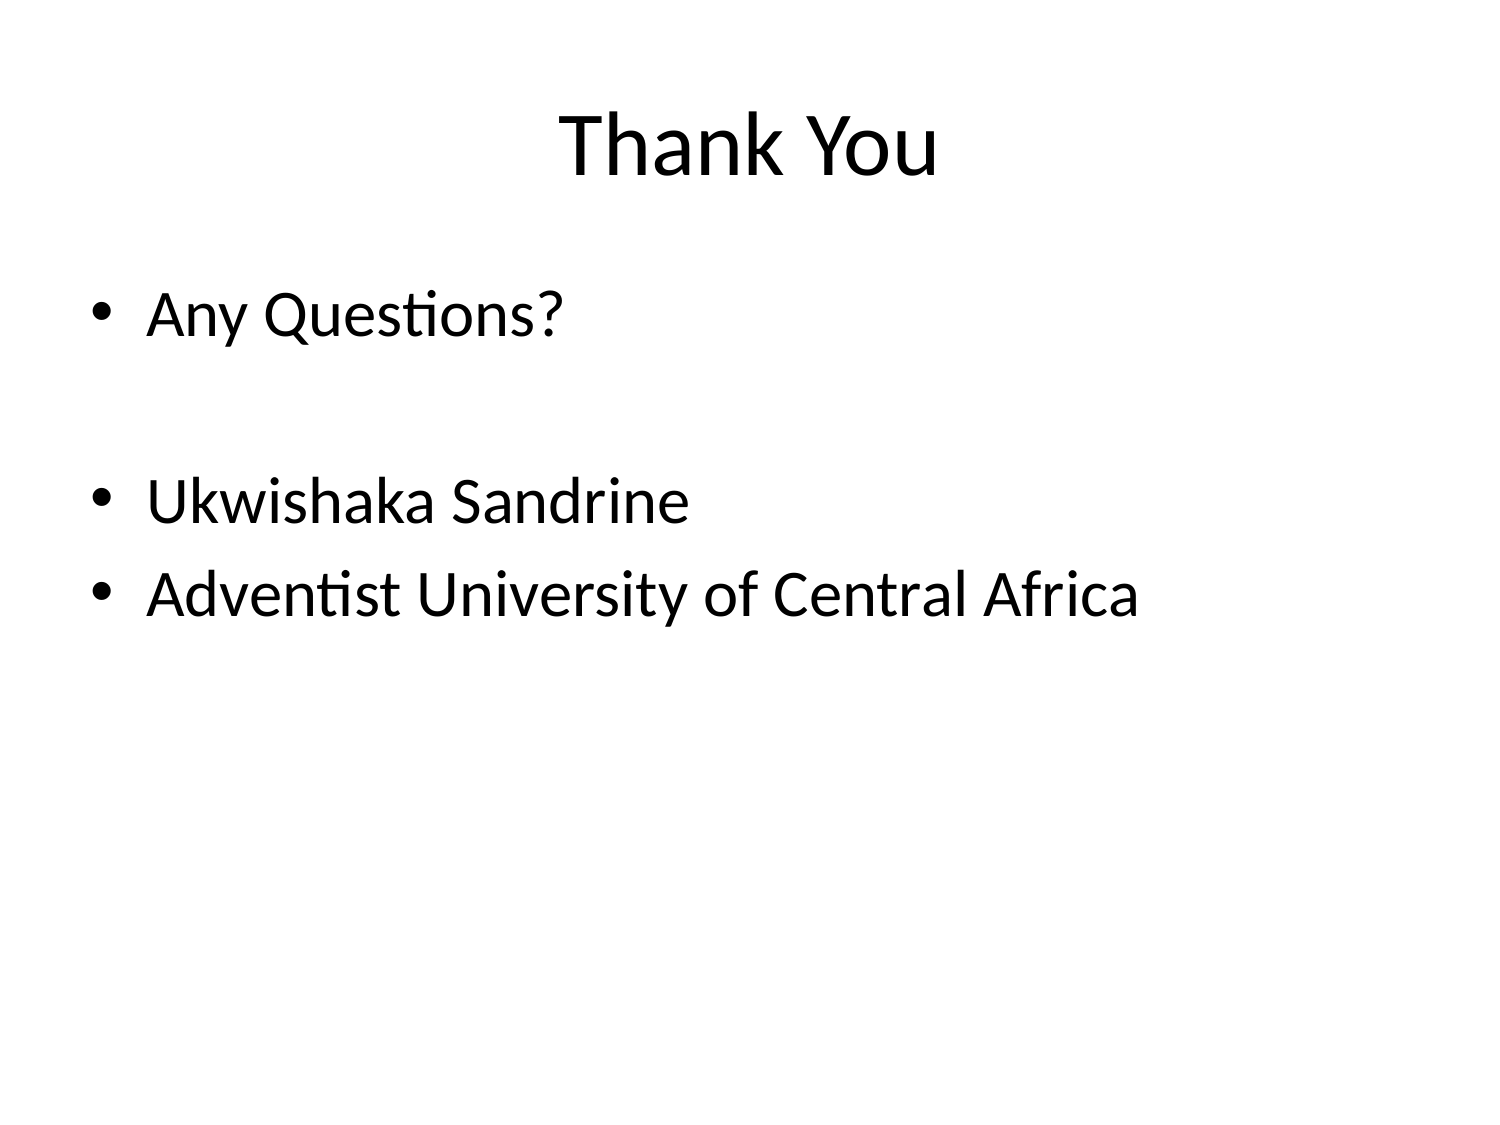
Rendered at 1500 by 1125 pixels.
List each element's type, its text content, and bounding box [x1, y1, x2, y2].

list Any Questions? Ukwishaka Sandrine Adventist University of Central Africa [75, 262, 1425, 1005]
title Thank You [75, 45, 1425, 233]
